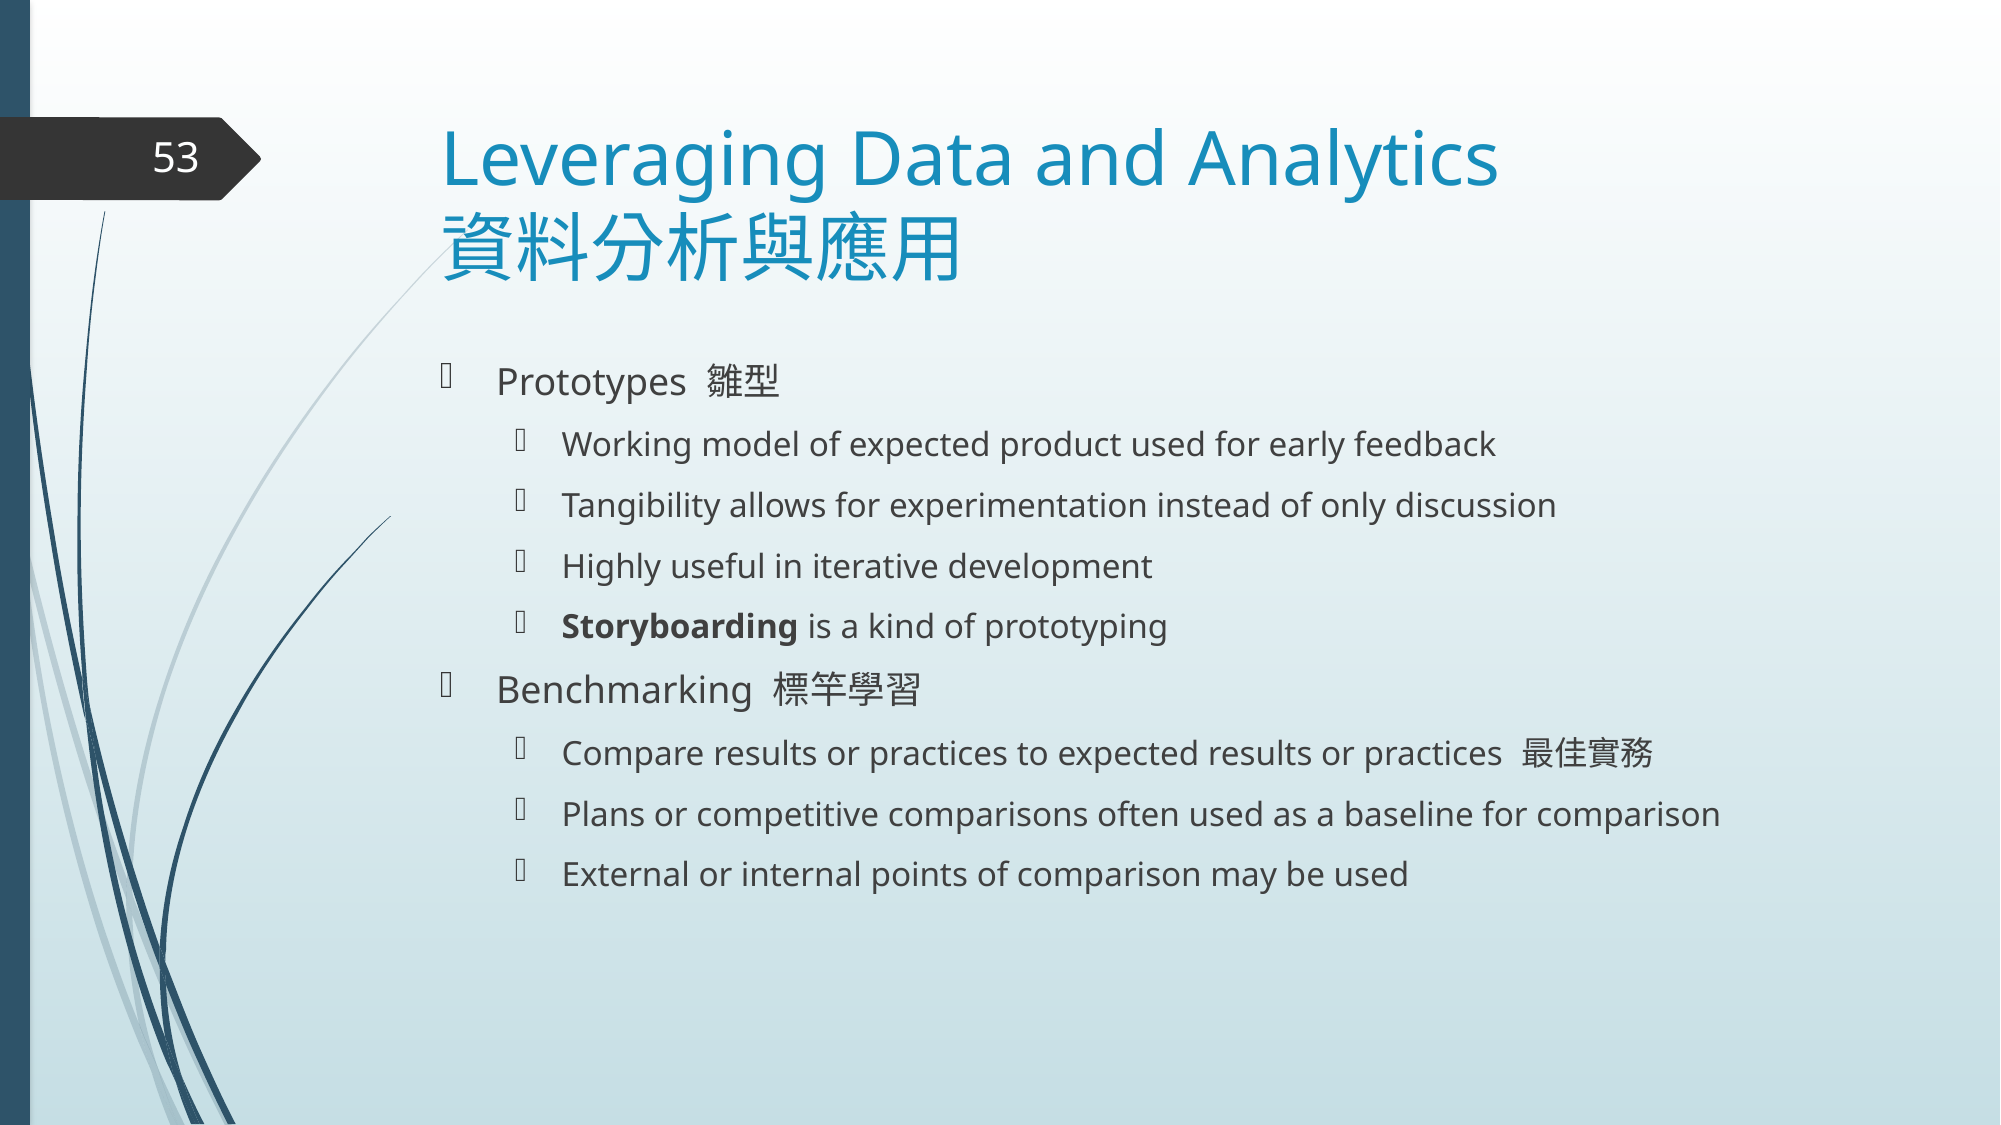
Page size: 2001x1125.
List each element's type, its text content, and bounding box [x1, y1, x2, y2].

title Leveraging Data and Analytics 資料分析與應用 [425, 102, 1888, 313]
list Prototypes 雛型 Working model of expected product used for early feedback Tangibility allows for experimentation instead of only discussion Highly useful in iterative development Storyboarding is a kind of prototyping Benchmarking 標竿學習 Compare results or practices to expected results or practices 最佳實務 Plans or competitive comparisons often used as a baseline for comparison External or internal points of comparison may be used [424, 350, 1888, 970]
slide_number 53 [87, 129, 216, 190]
